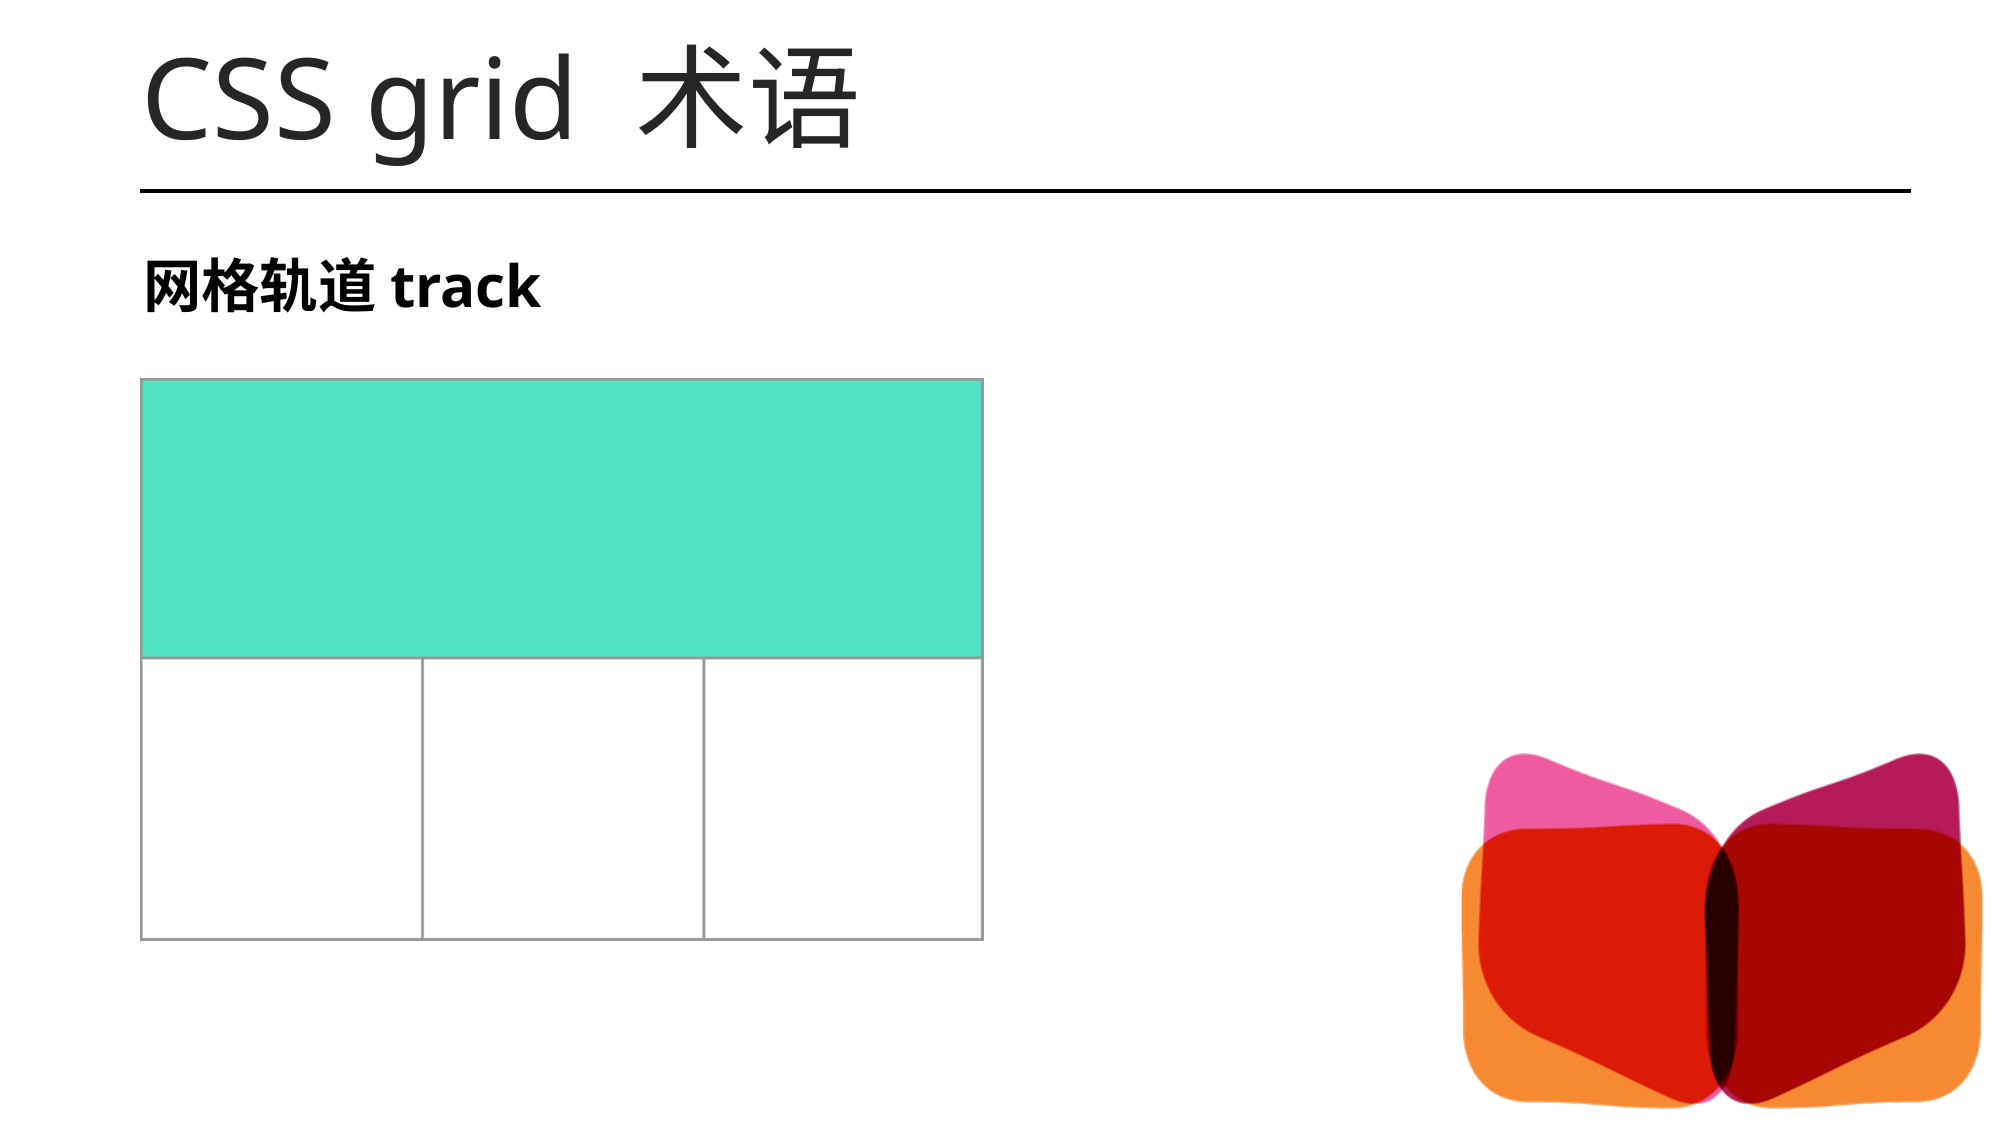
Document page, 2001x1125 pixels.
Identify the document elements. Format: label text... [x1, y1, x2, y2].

text_box 网格轨道track [128, 242, 557, 327]
text_box CSS grid 术语 [126, 19, 876, 170]
picture [0, 0, 2001, 1125]
